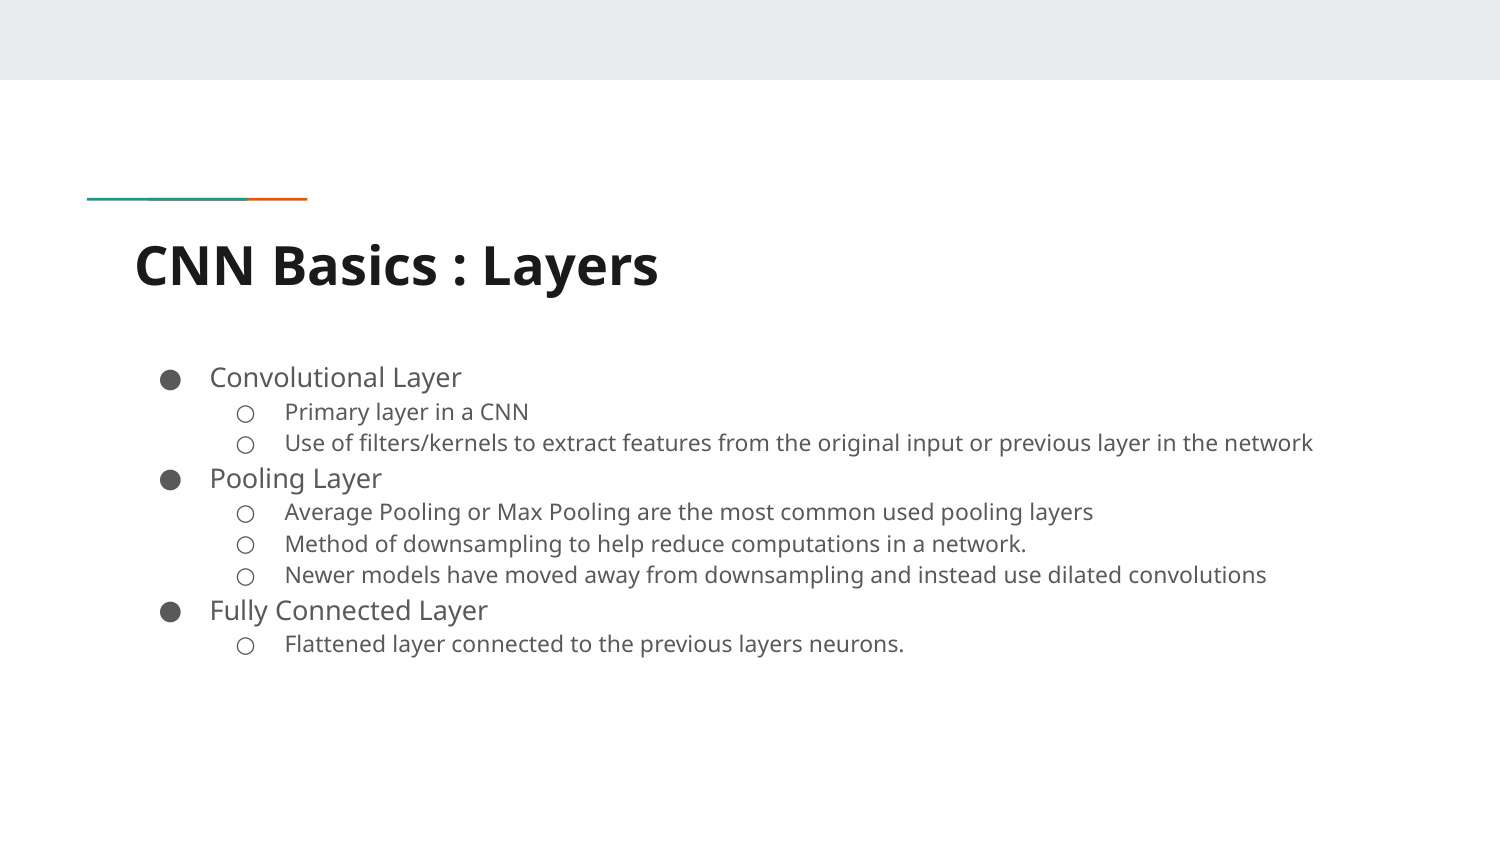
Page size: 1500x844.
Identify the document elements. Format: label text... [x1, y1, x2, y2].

list Convolutional Layer Primary layer in a CNN Use of filters/kernels to extract features from the original input or previous layer in the network Pooling Layer Average Pooling or Max Pooling are the most common used pooling layers Method of downsampling to help reduce computations in a network. Newer models have moved away from downsampling and instead use dilated convolutions Fully Connected Layer Flattened layer connected to the previous layers neurons. [119, 341, 1381, 712]
title CNN Basics : Layers [119, 216, 1381, 305]
